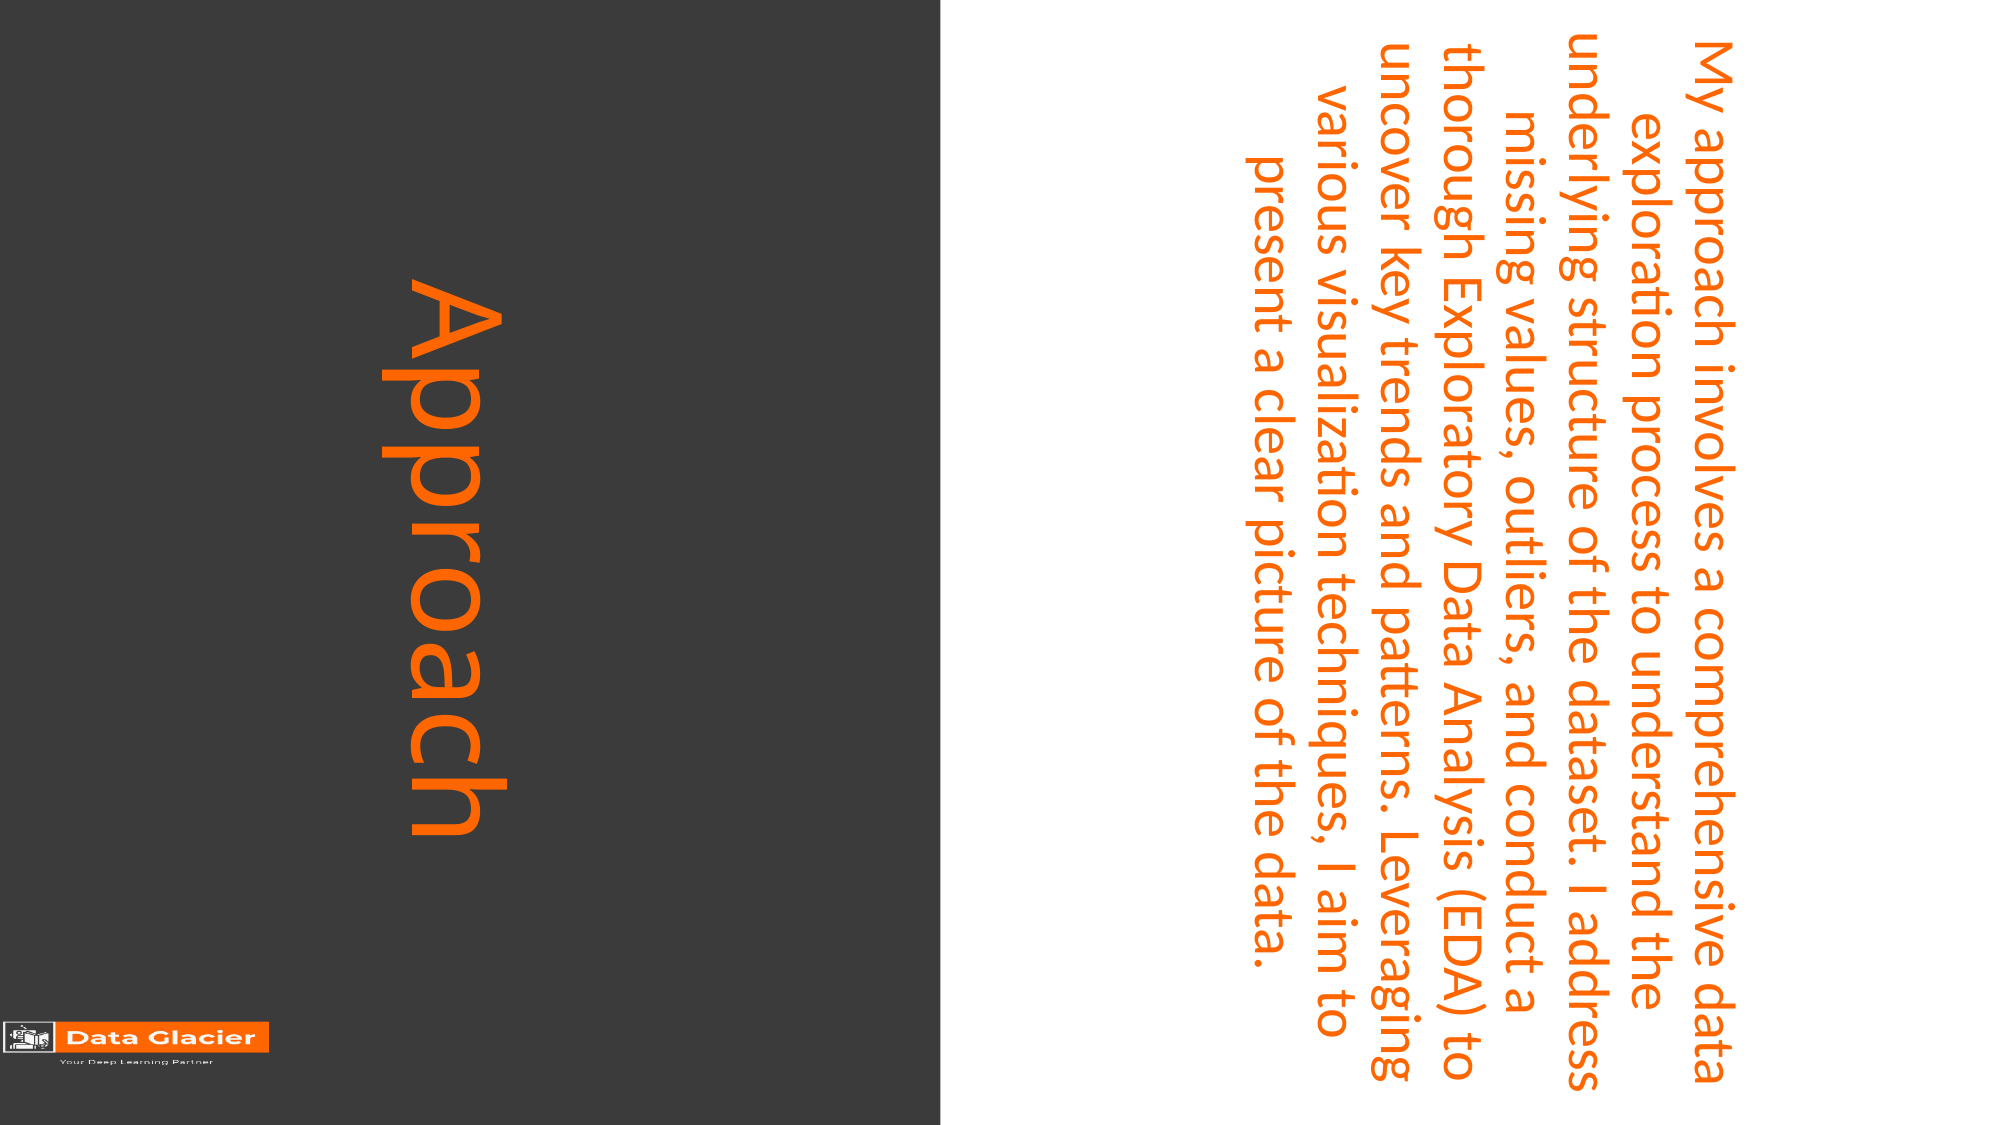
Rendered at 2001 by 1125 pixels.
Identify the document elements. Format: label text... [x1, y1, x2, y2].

picture [0, 961, 272, 1125]
title Approach [0, 0, 940, 1125]
subtitle My approach involves a comprehensive data exploration process to understand the underlying structure of the dataset. I address missing values, outliers, and conduct a thorough Exploratory Data Analysis (EDA) to uncover key trends and patterns. Leveraging various visualization techniques, I aim to present a clear picture of the data. [940, 0, 2000, 1125]
